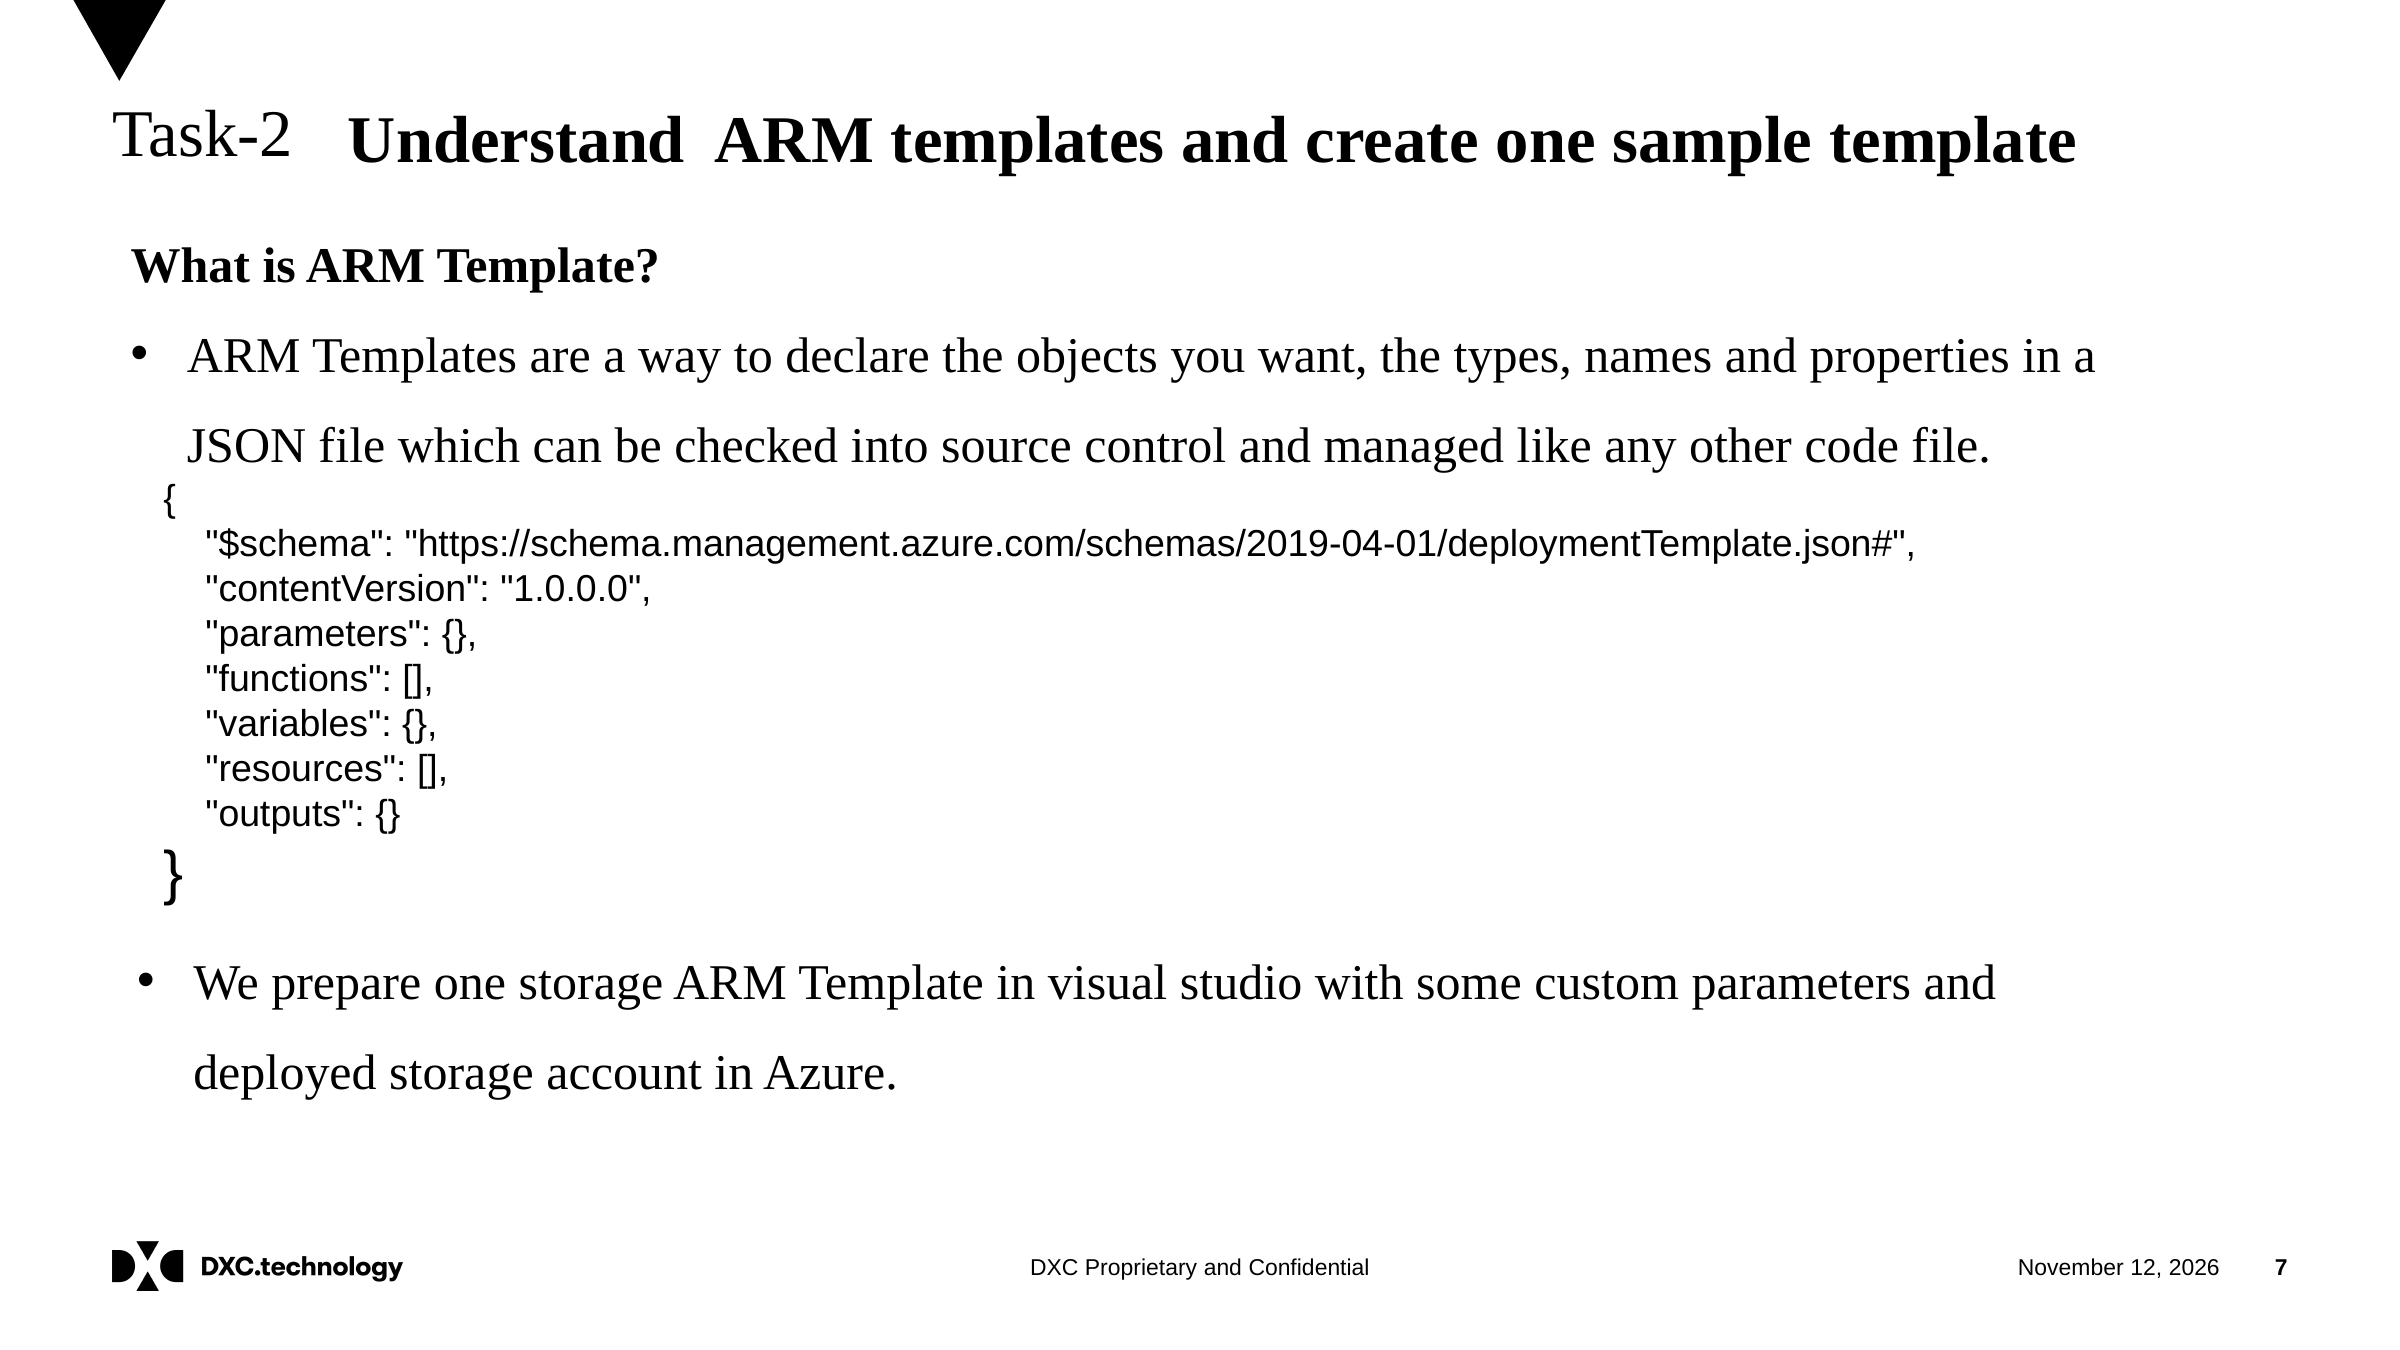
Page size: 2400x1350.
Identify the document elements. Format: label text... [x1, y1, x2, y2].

text_box We prepare one storage ARM Template in visual studio with some custom parameters and deployed storage account in Azure. [122, 852, 2184, 1107]
text_box { "$schema": "https://schema.management.azure.com/schemas/2019-04-01/deploymentTemplate.json#", "contentVersion": "1.0.0.0", "parameters": {}, "functions": [], "variables": {}, "resources": [], "outputs": {} } [148, 466, 2075, 986]
text_box What is ARM Template? ARM Templates are a way to declare the objects you want, the types, names and properties in a JSON file which can be checked into source control and managed like any other code file. [115, 195, 2183, 480]
text_box Understand ARM templates and create one sample template [333, 88, 2303, 239]
text_box Task-2 [112, 63, 1082, 170]
